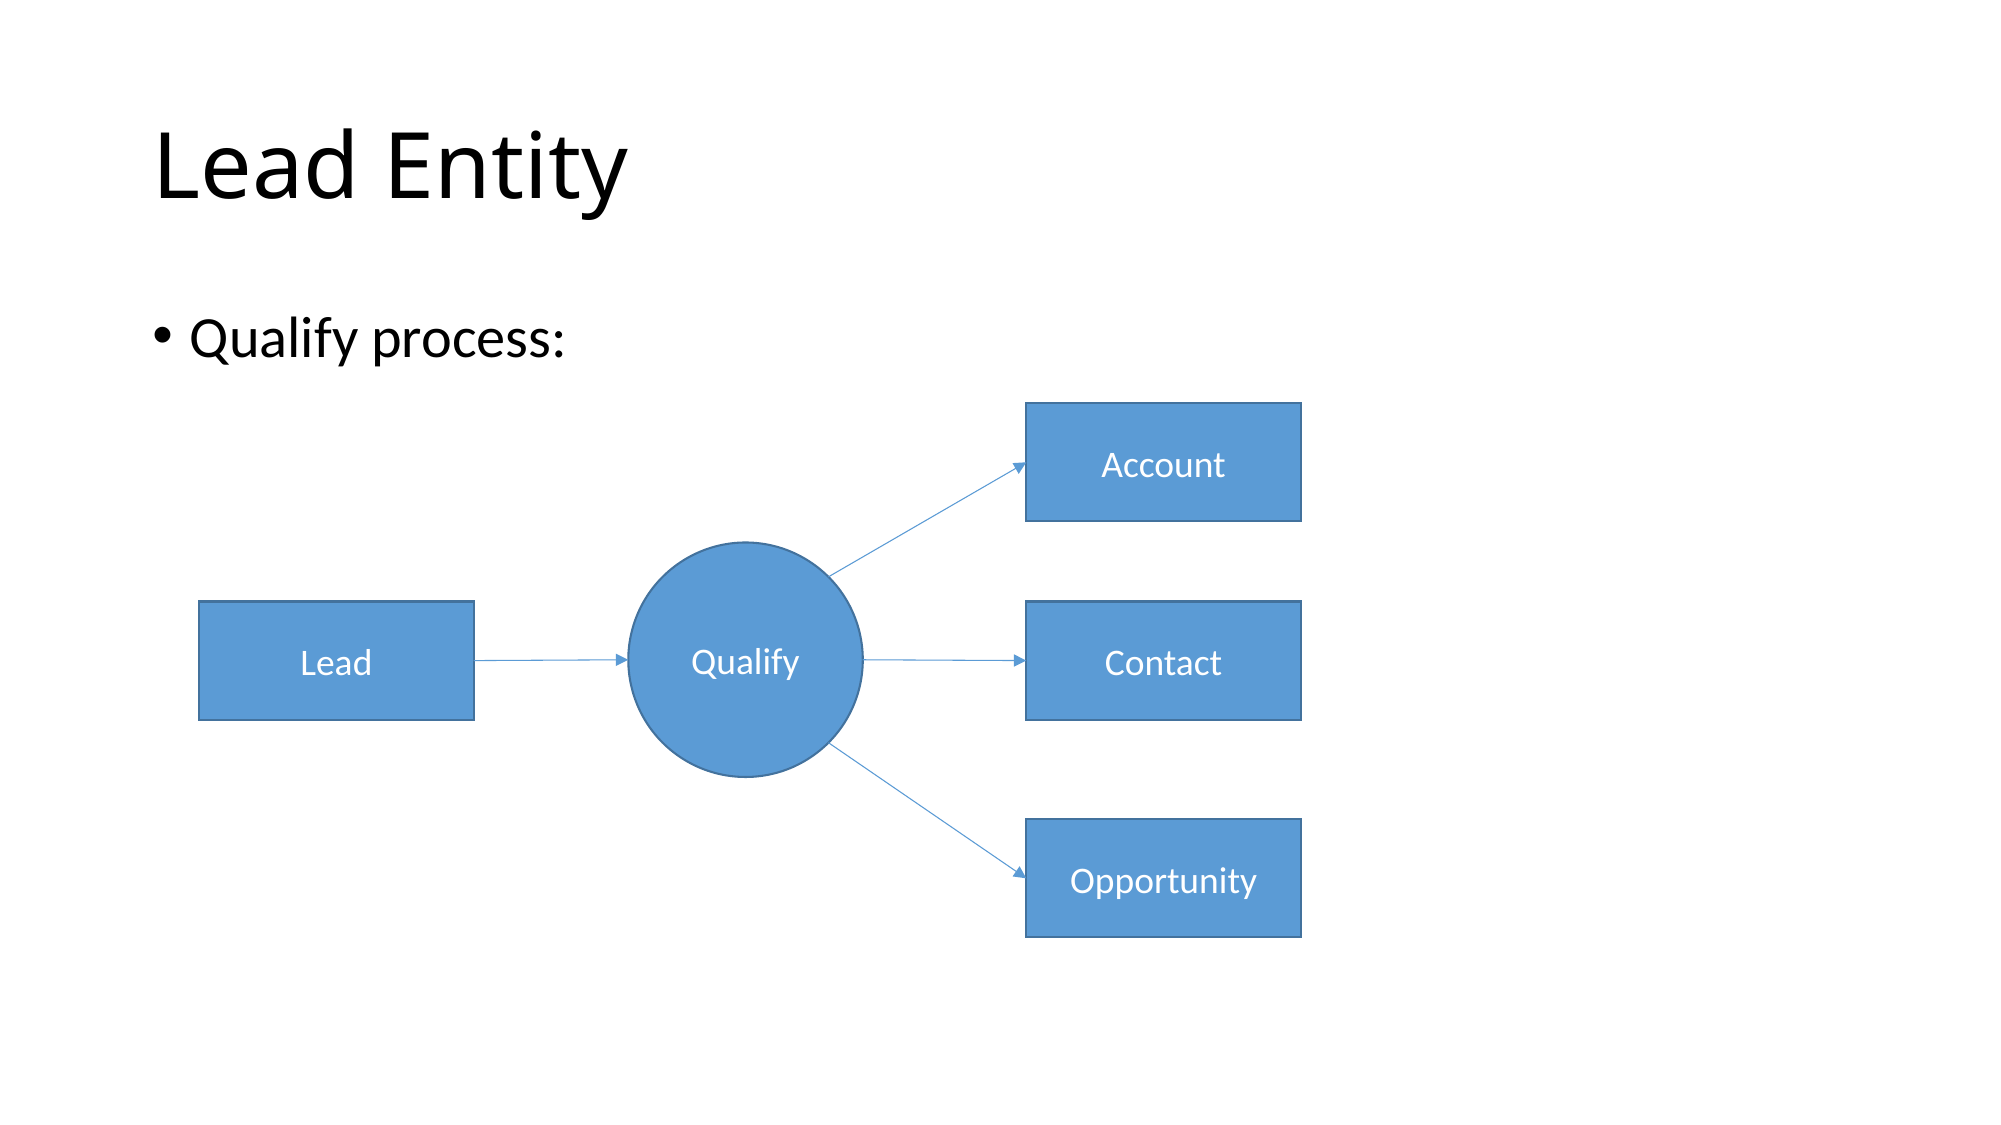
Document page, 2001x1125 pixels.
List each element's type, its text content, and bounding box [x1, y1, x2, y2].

title Lead Entity [137, 59, 1863, 278]
list Qualify process: [137, 299, 1863, 1014]
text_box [199, 403, 1301, 938]
